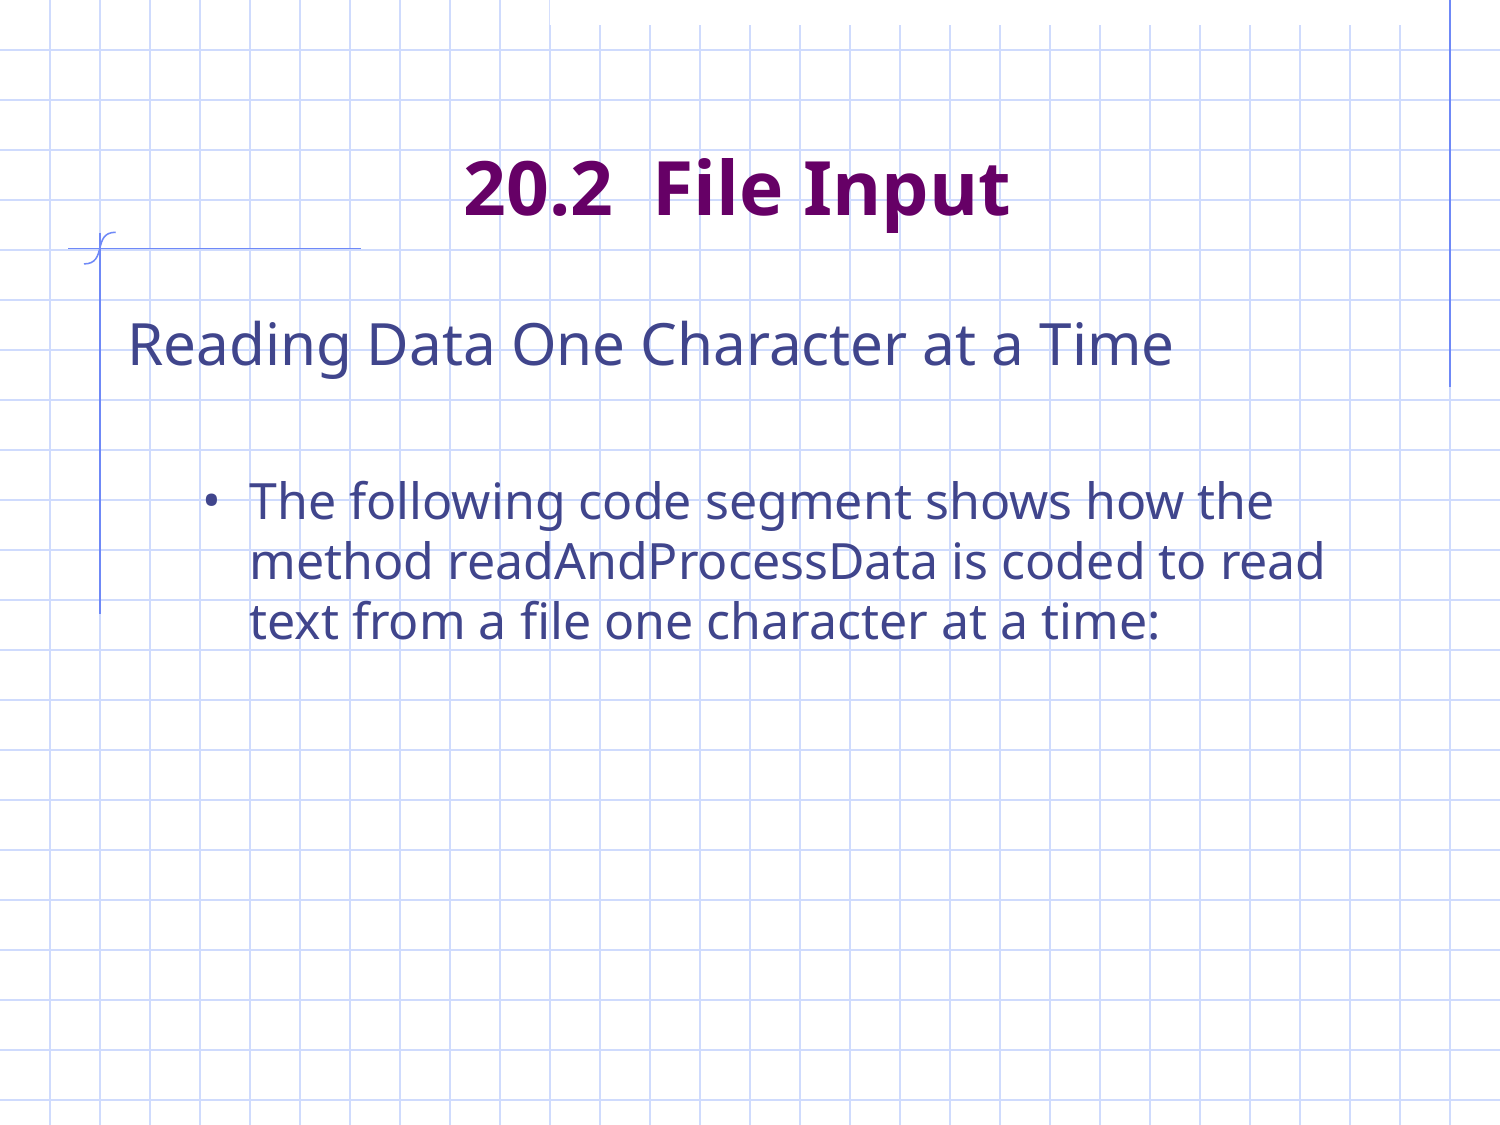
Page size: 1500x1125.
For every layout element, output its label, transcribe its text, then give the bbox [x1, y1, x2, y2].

title 20.2 File Input [99, 112, 1375, 238]
list Reading Data One Character at a Time The following code segment shows how the method readAndProcessData is coded to read text from a file one character at a time: [112, 299, 1413, 1088]
